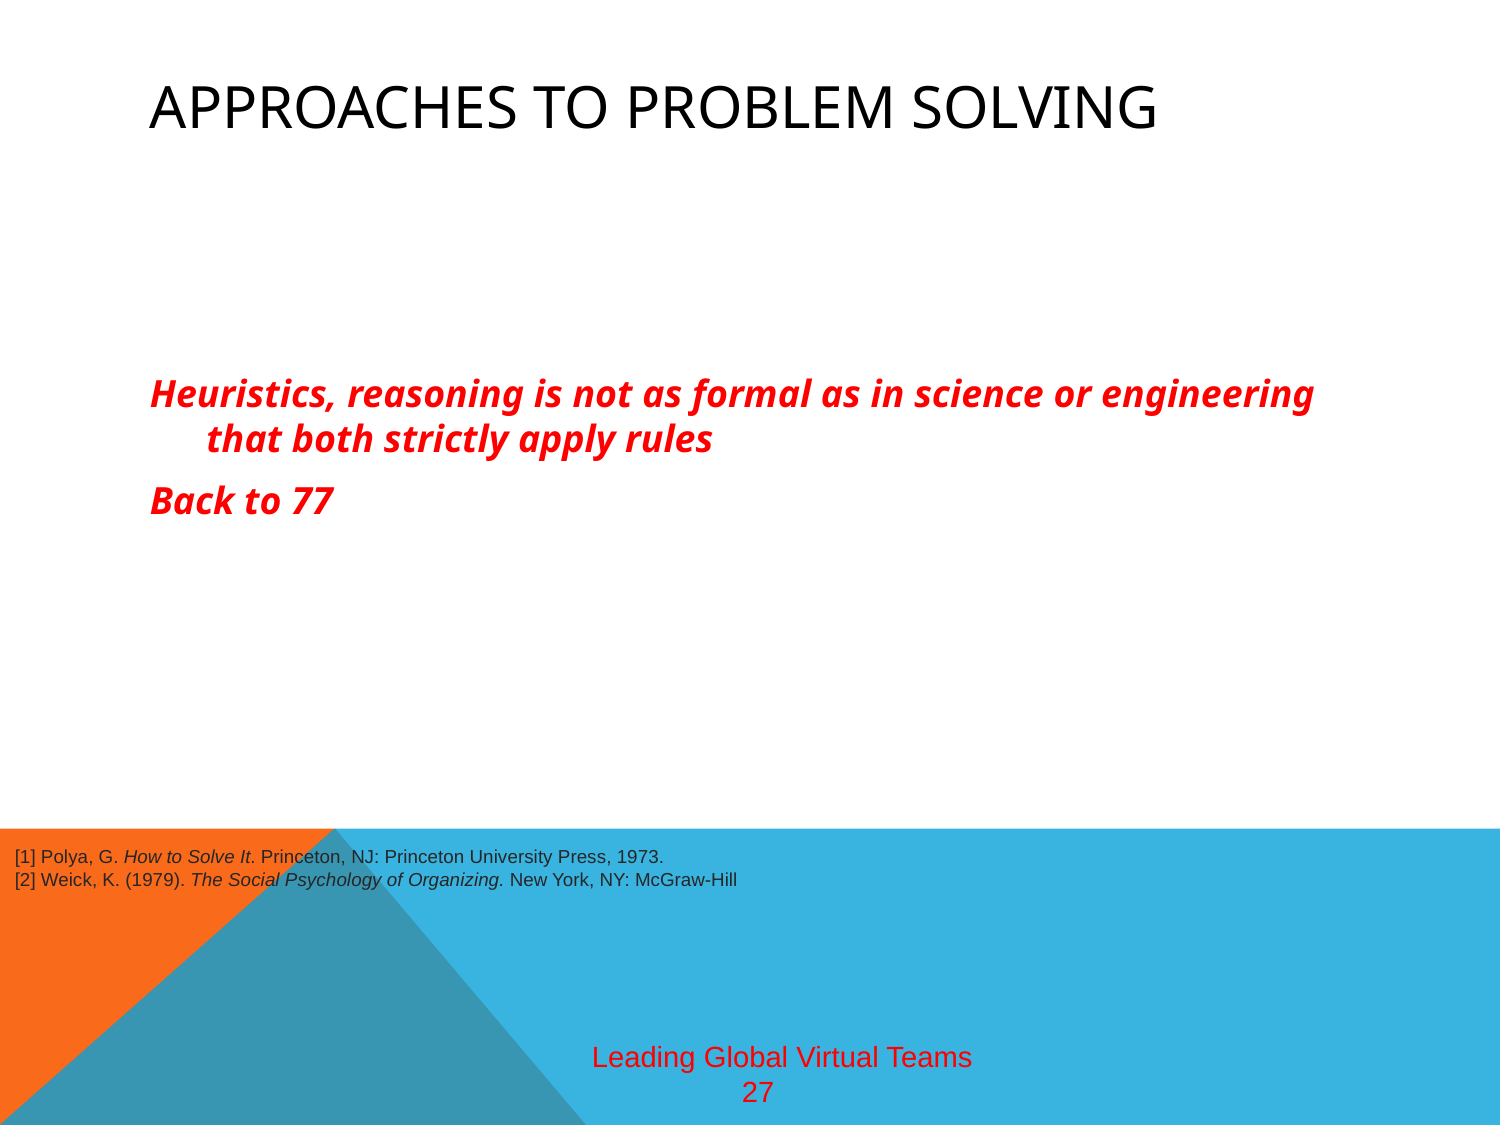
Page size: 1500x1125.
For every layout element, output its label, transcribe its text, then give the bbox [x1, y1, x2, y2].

list Heuristics, reasoning is not as formal as in science or engineering that both strictly apply rules Back to 77 [134, 362, 1369, 825]
title Approaches to Problem solving [134, 59, 1369, 150]
text_box [1] Polya, G. How to Solve It. Princeton, NJ: Princeton University Press, 1973. [2] Weick, K. (1979). The Social Psychology of Organizing. New York, NY: McGraw-Hill [0, 837, 1425, 898]
